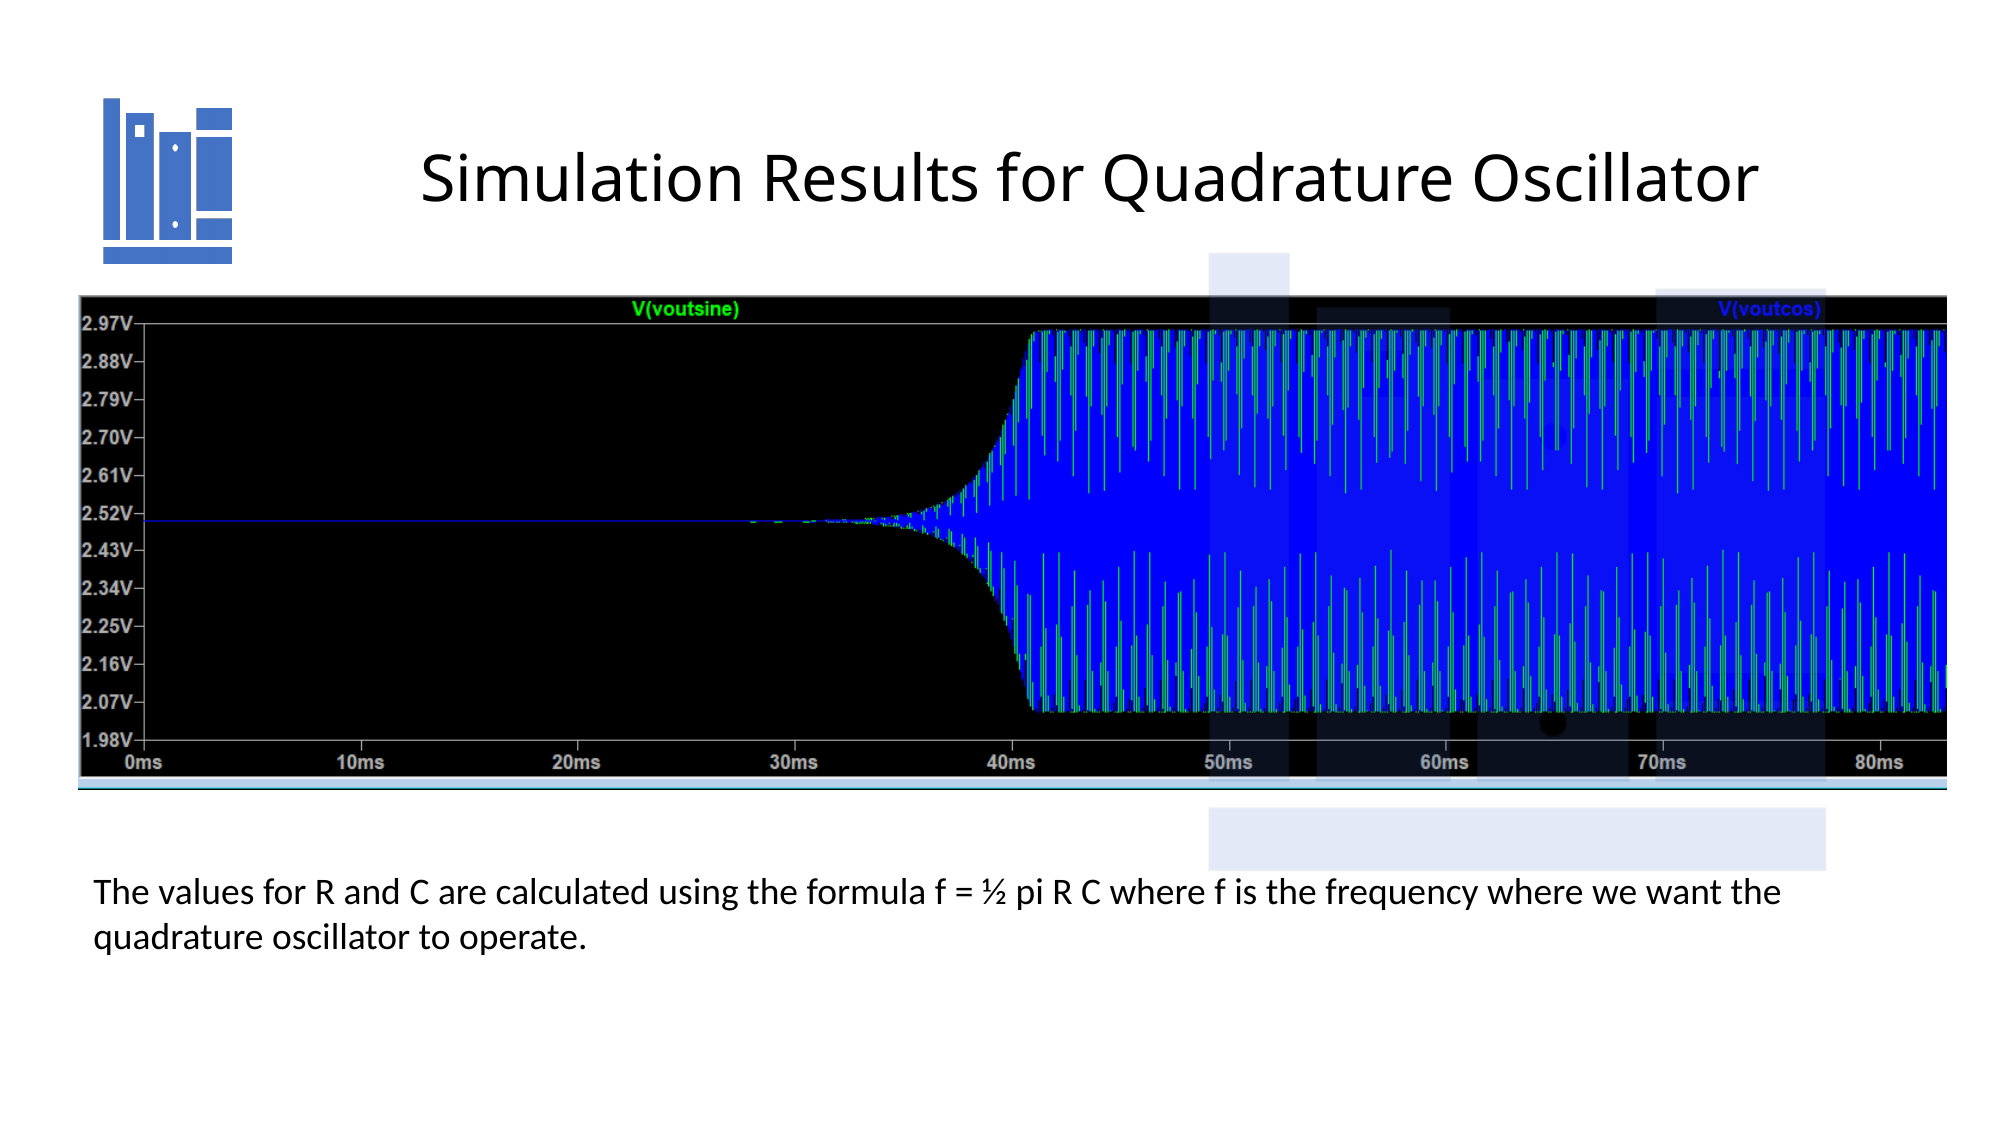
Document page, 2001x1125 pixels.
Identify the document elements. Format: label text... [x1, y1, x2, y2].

picture [78, 66, 257, 295]
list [78, 295, 1089, 790]
title Simulation Results for Quadrature Oscillator [405, 104, 1799, 257]
picture [1089, 133, 1947, 992]
text_box The values for R and C are calculated using the formula f = ½ pi R C where f is the frequency where we want the quadrature oscillator to operate. [78, 859, 1089, 965]
